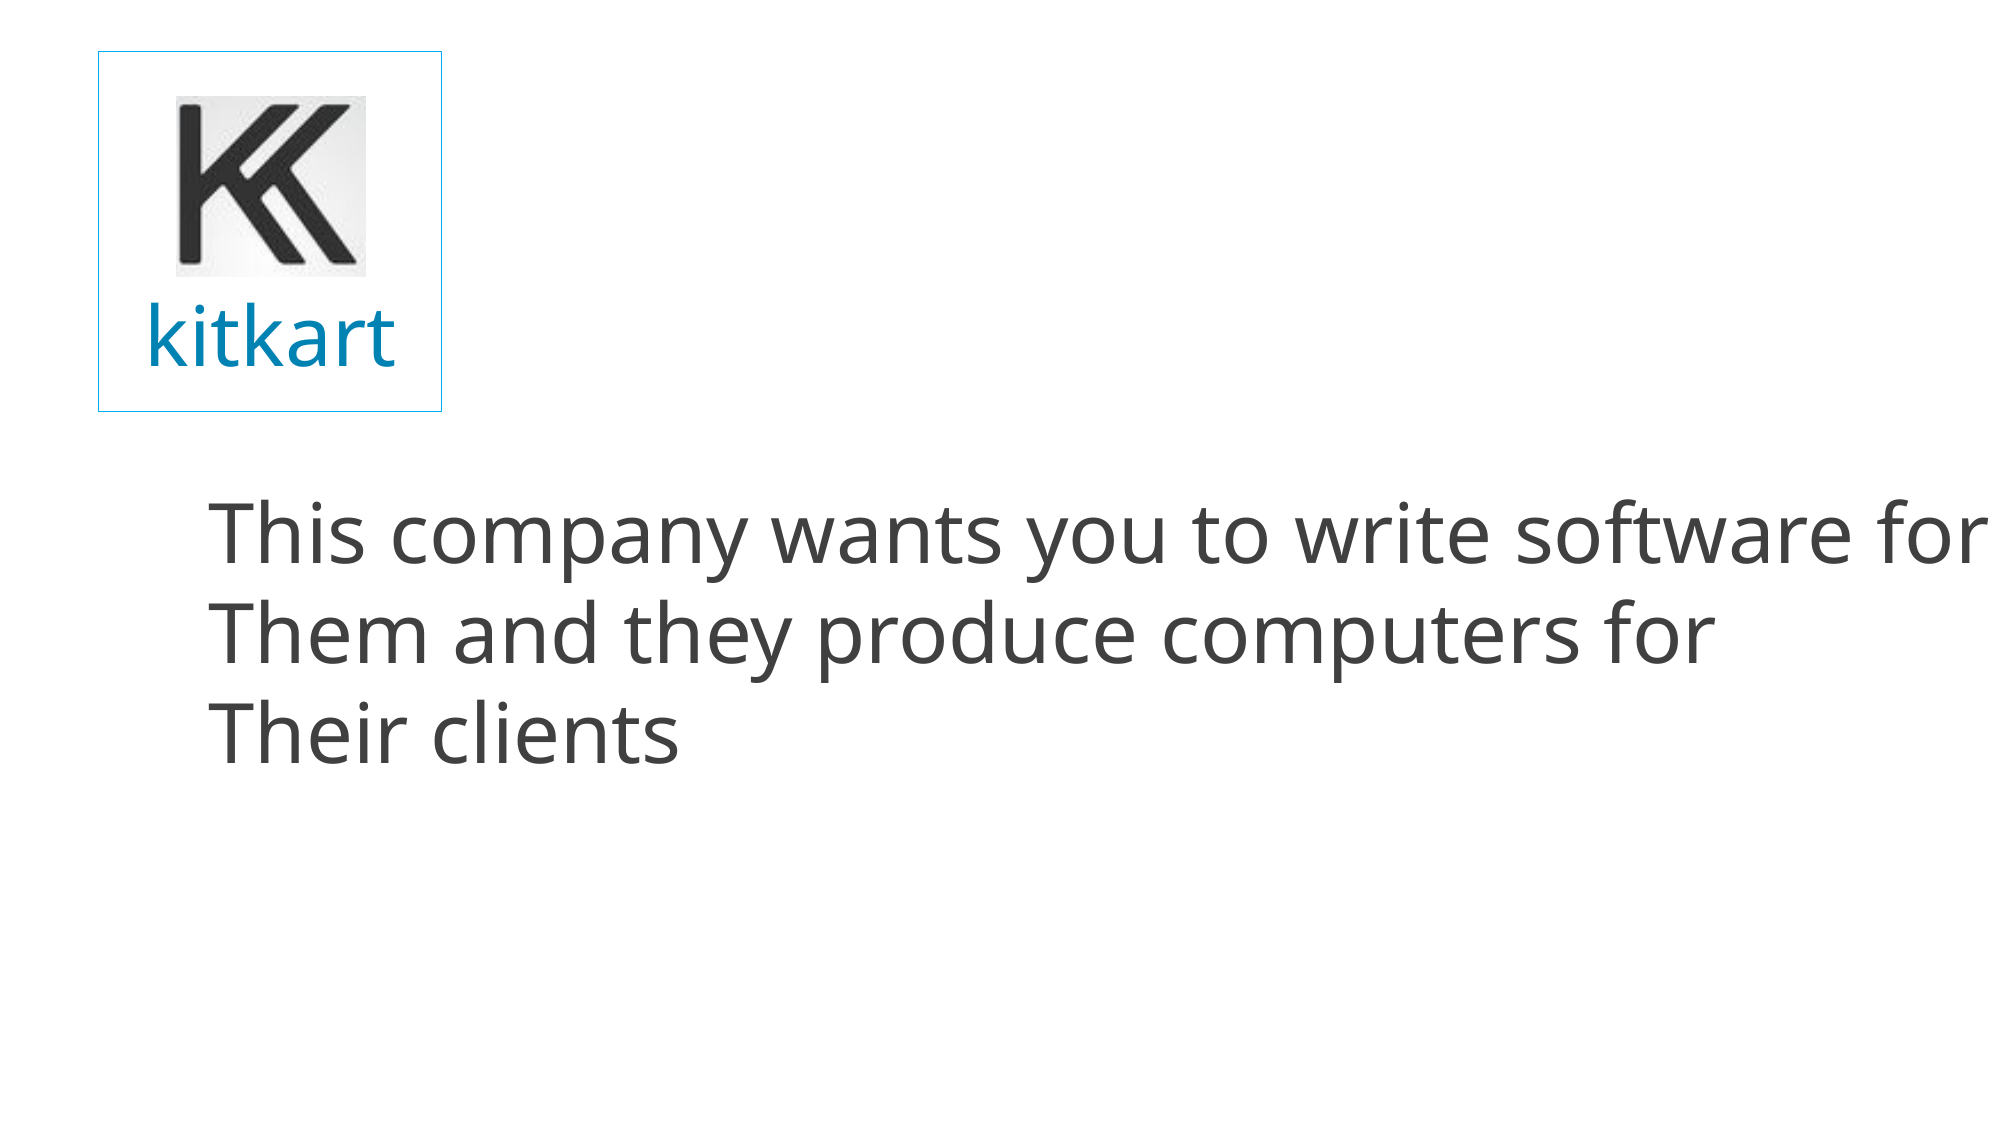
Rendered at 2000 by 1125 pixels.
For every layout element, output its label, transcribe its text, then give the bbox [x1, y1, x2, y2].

picture [176, 95, 366, 277]
text_box [98, 51, 442, 412]
text_box This company wants you to write software for Them and they produce computers for Their clients [208, 480, 1992, 781]
